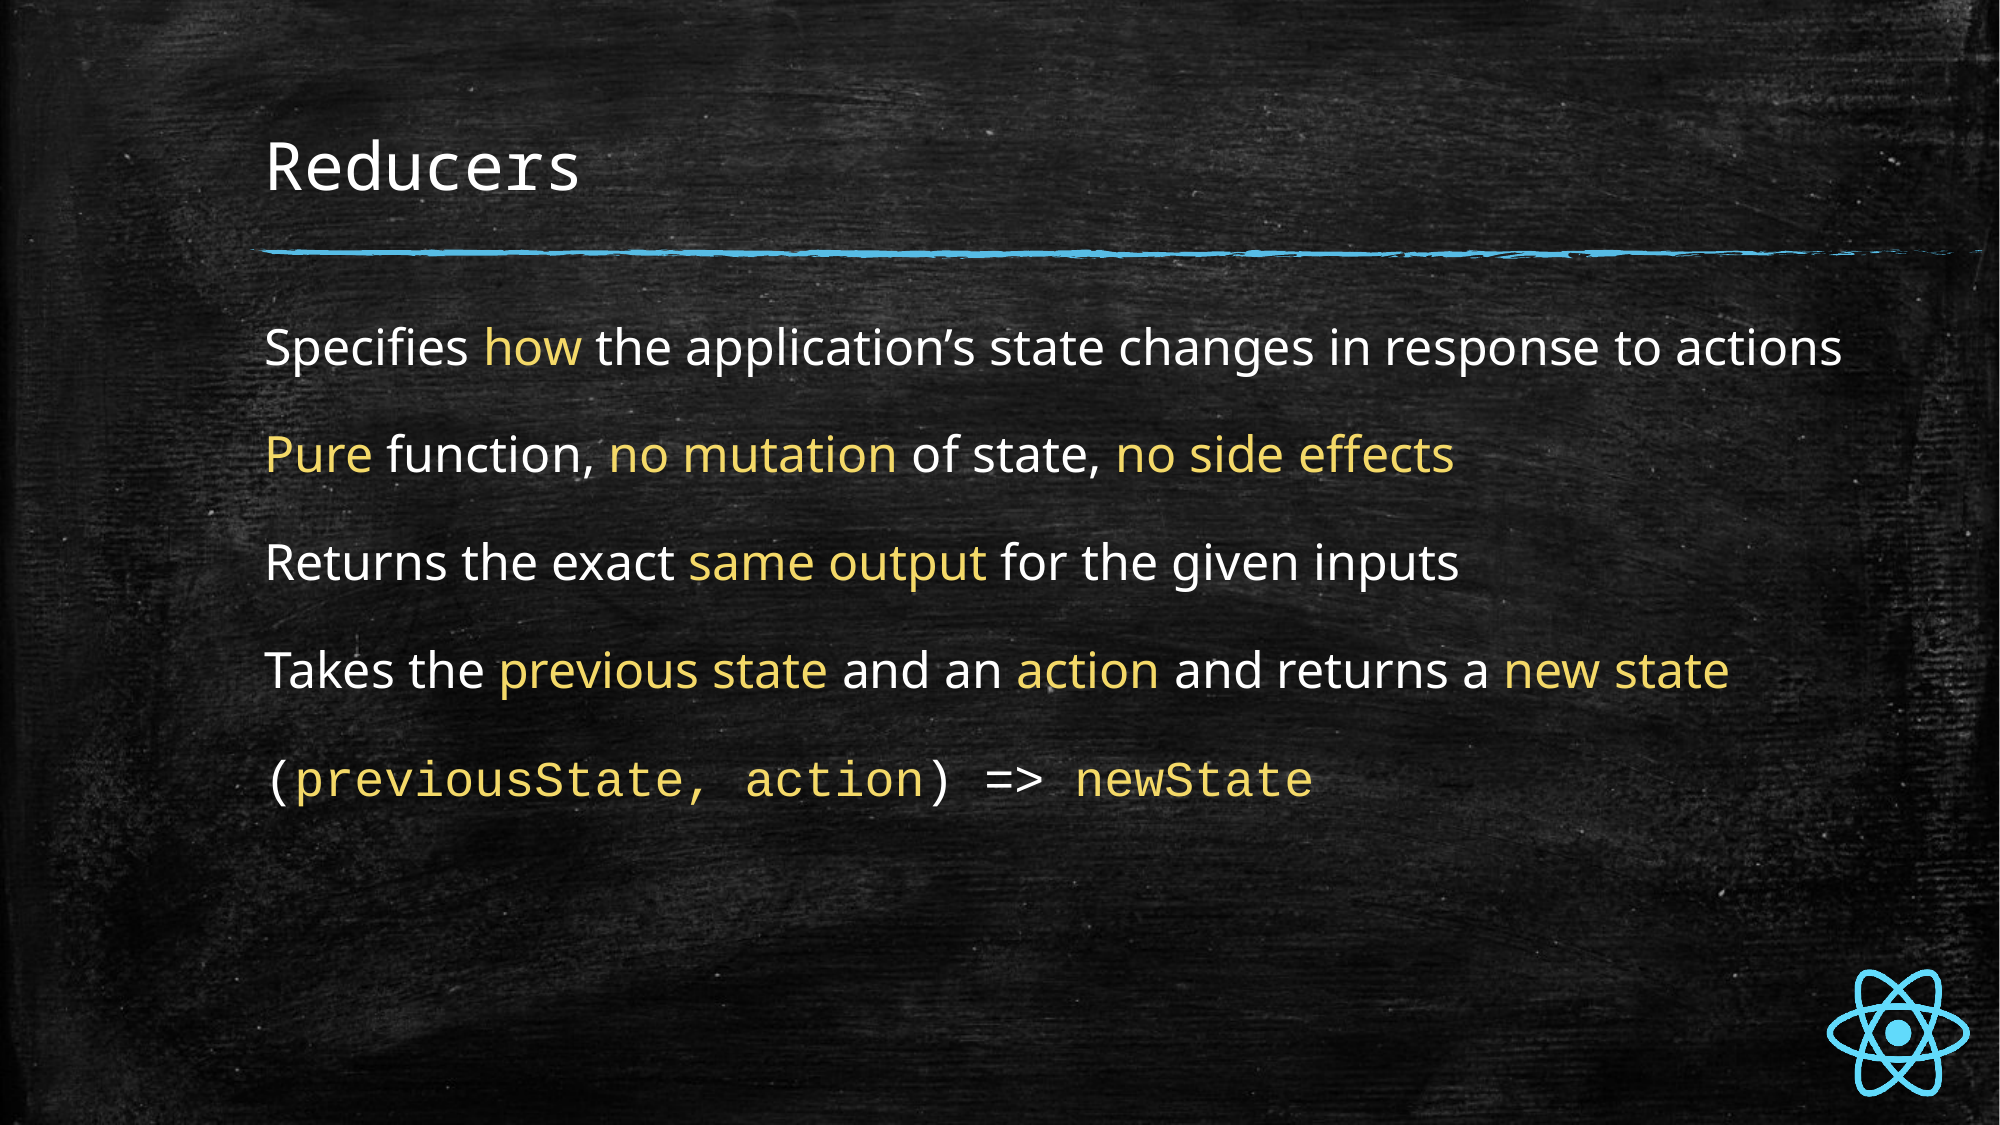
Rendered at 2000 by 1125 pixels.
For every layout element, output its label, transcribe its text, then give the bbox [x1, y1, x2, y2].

text_box Specifies how the application’s state changes in response to actions Pure function, no mutation of state, no side effects Returns the exact same output for the given inputs Takes the previous state and an action and returns a new state (previousState, action) => newState [249, 314, 1898, 869]
title Reducers [249, 45, 1750, 213]
picture [1775, 946, 2000, 1120]
